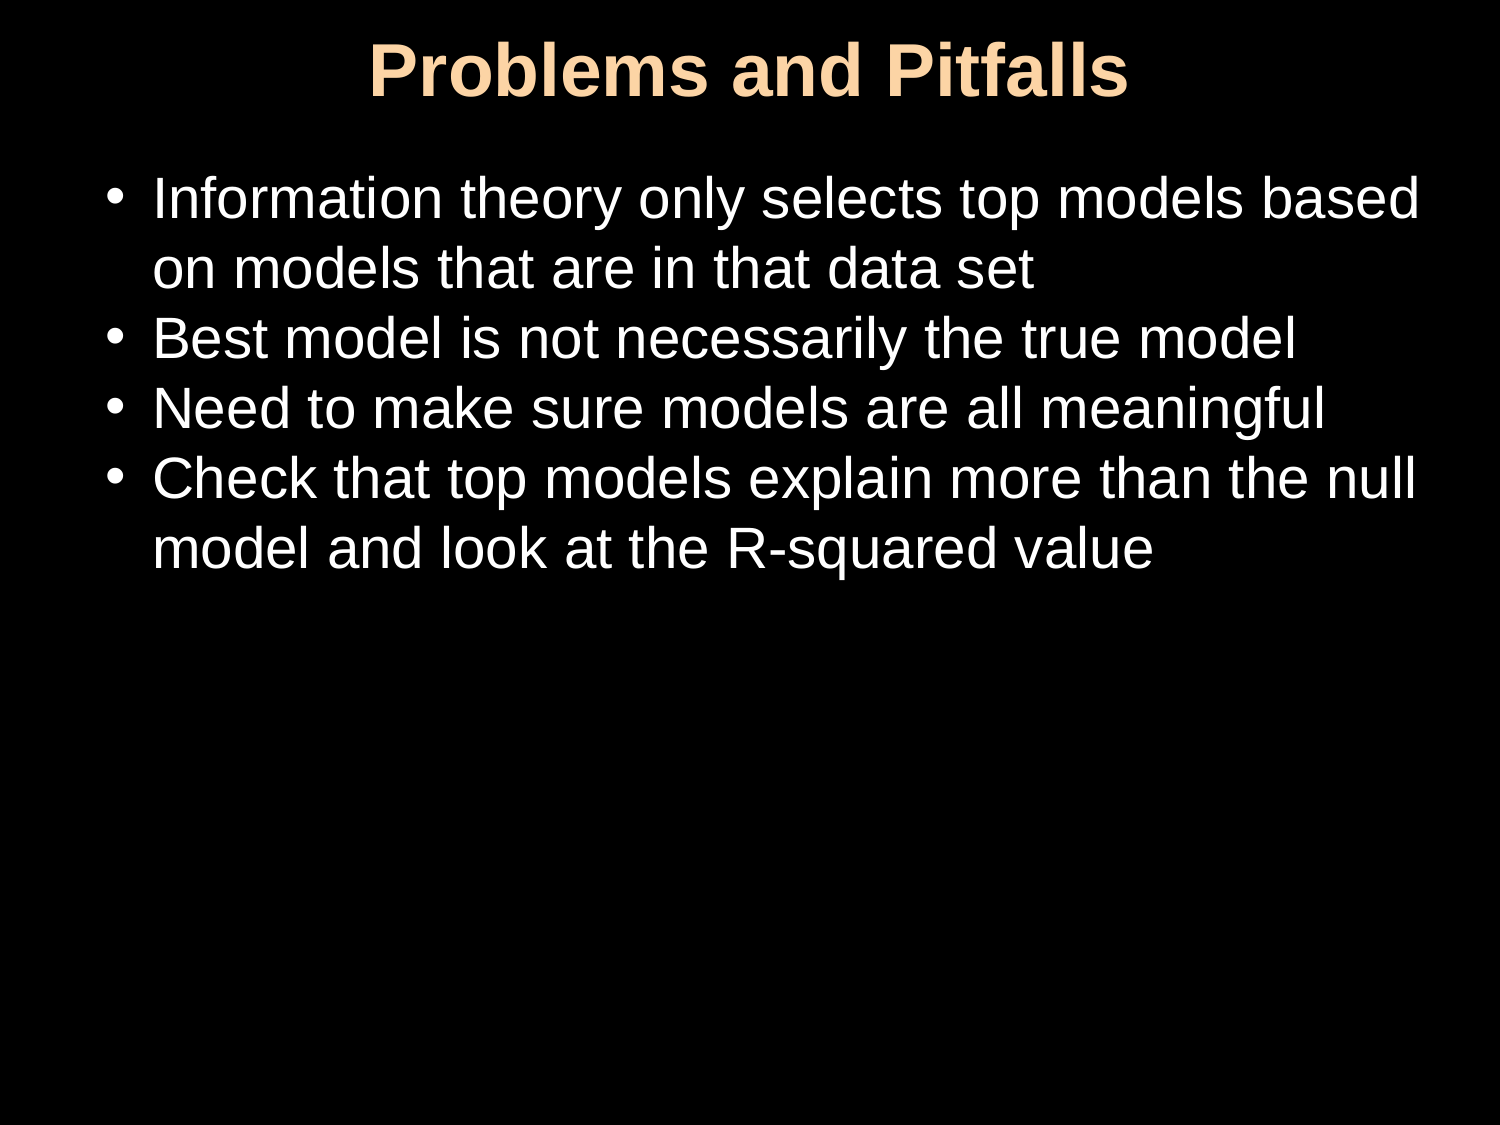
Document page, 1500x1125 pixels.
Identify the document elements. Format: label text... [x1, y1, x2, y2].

text_box Problems and Pitfalls [0, 14, 1500, 120]
text_box Information theory only selects top models based on models that are in that data set Best model is not necessarily the true model Need to make sure models are all meaningful Check that top models explain more than the null model and look at the R-squared value [90, 153, 1458, 588]
